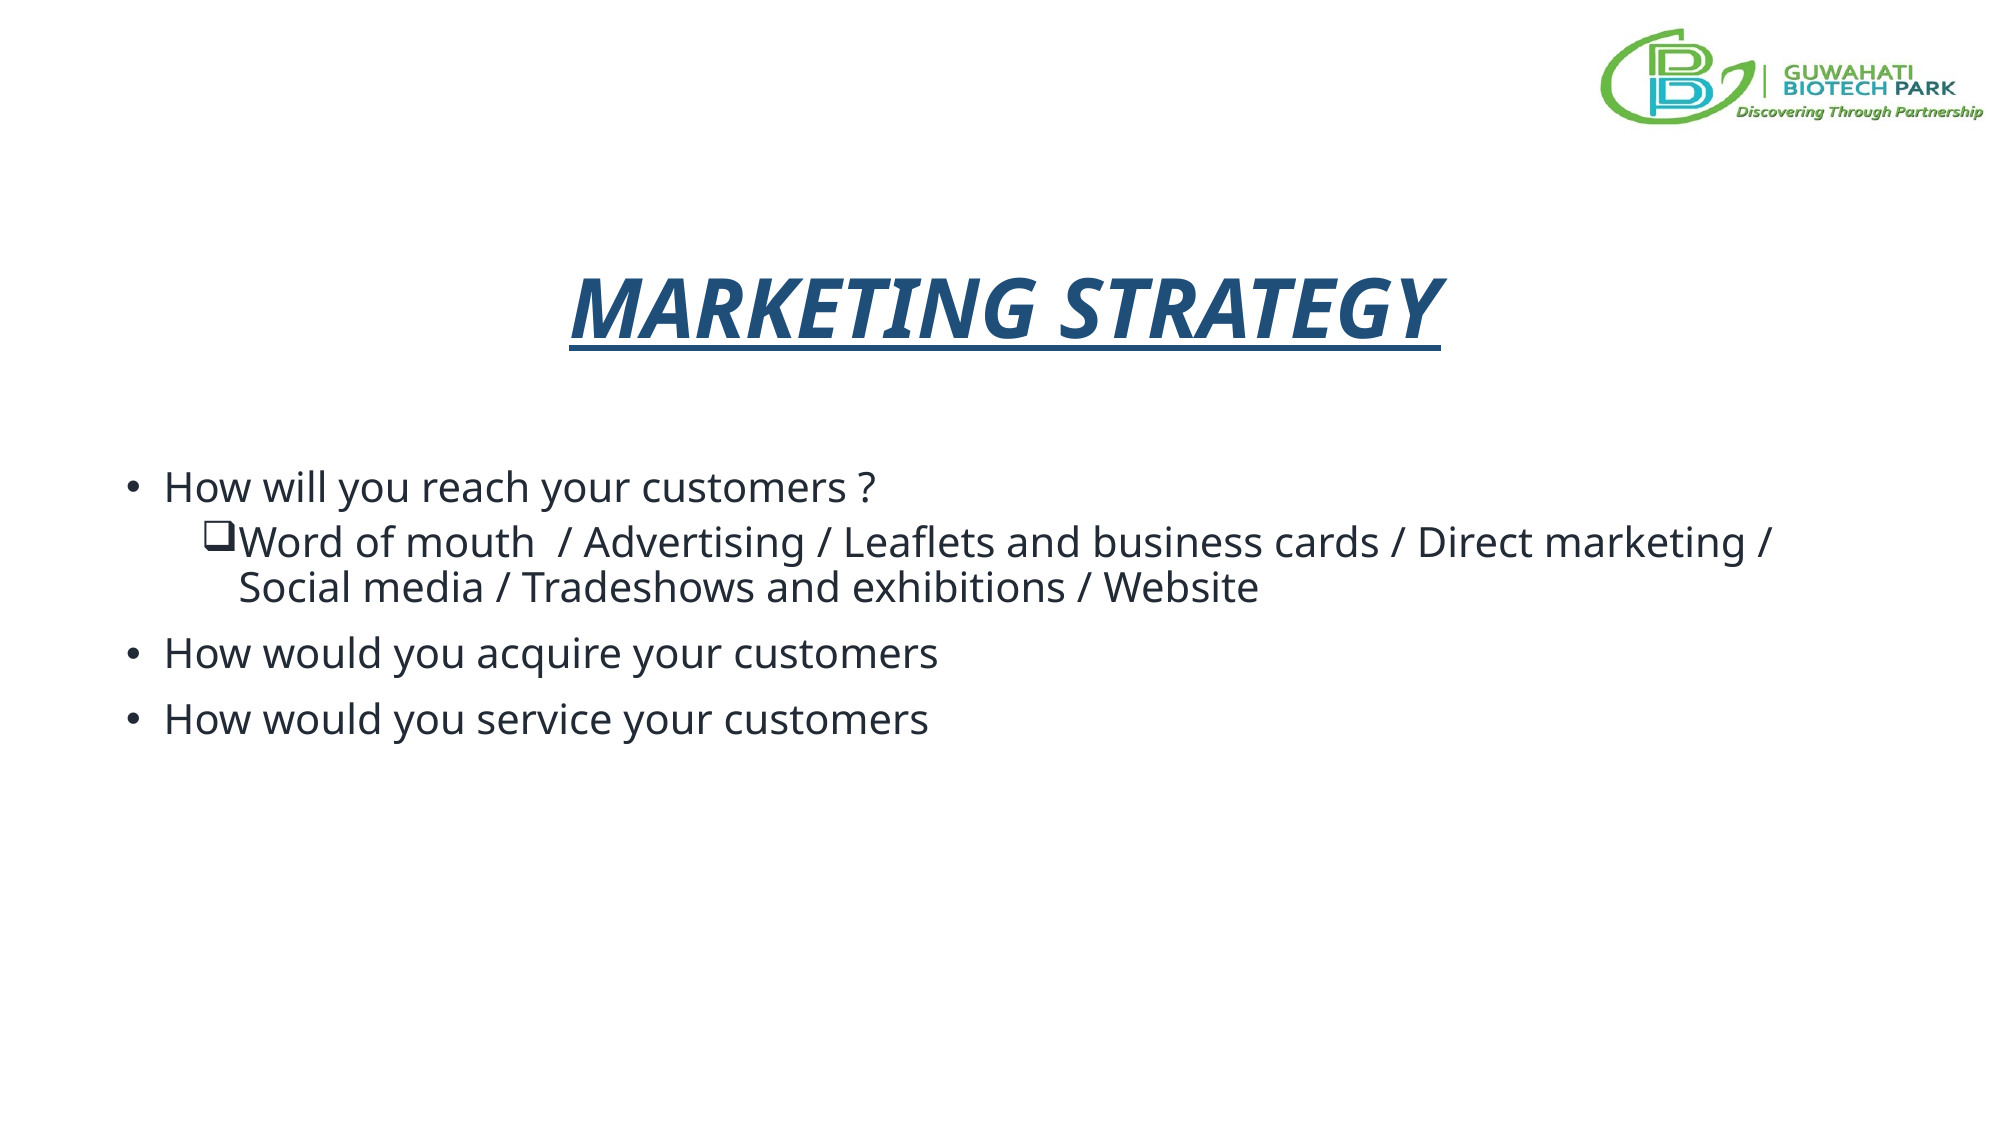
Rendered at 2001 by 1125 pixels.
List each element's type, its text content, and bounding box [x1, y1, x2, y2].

picture [1588, 0, 2000, 149]
list How will you reach your customers ? Word of mouth / Advertising / Leaflets and business cards / Direct marketing / Social media / Tradeshows and exhibitions / Website How would you acquire your customers How would you service your customers [111, 459, 1884, 891]
title MARKETING STRATEGY [180, 306, 1830, 416]
